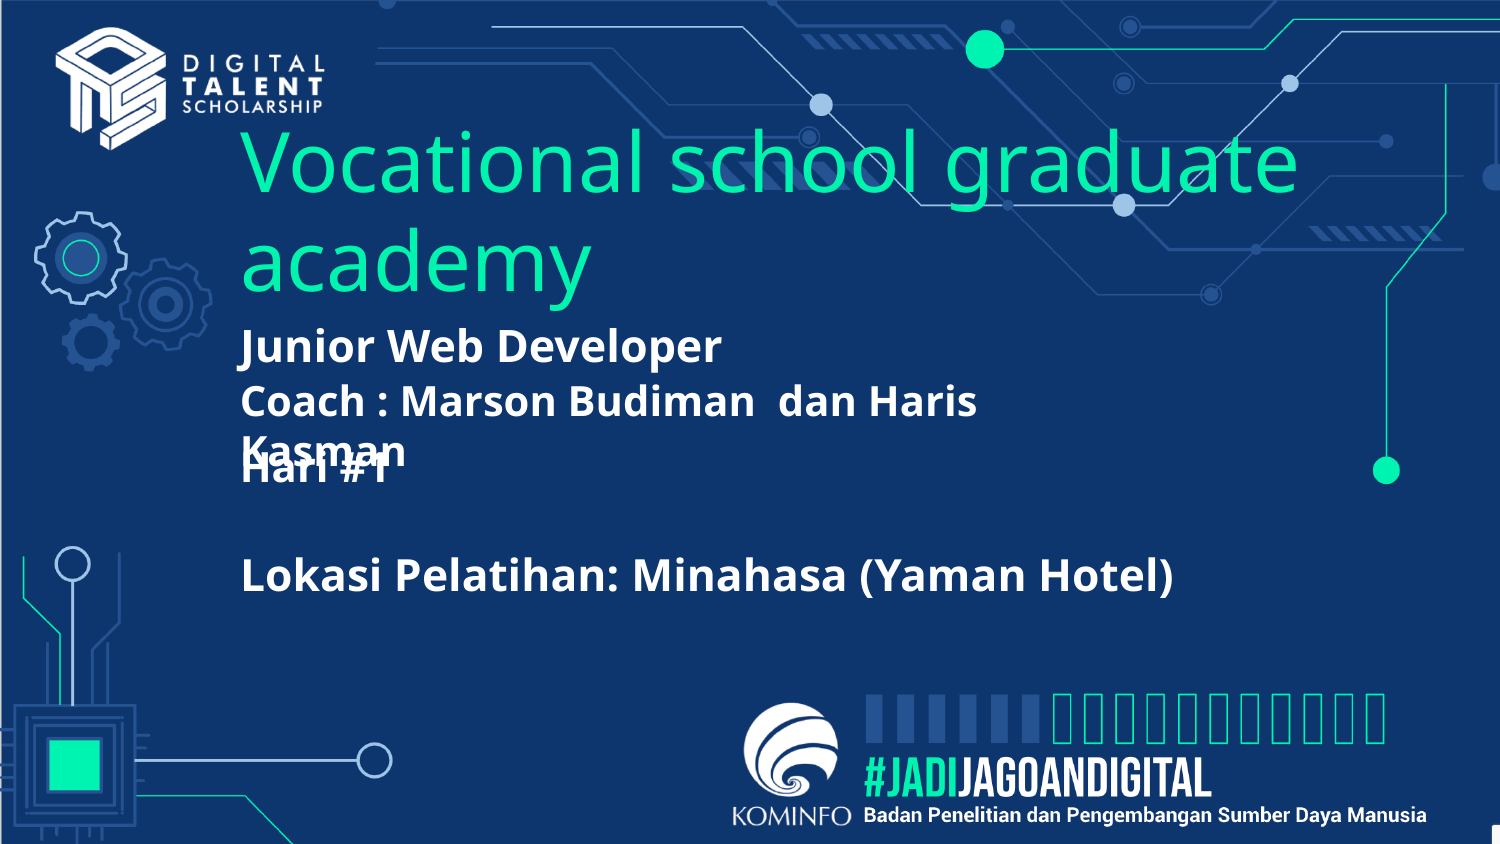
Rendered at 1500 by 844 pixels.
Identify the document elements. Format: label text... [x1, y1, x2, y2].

text_box Coach : Marson Budiman dan Haris Kasman [224, 367, 1150, 533]
text_box Hari #1 [224, 433, 494, 498]
subtitle Lokasi Pelatihan: Minahasa (Yaman Hotel) [224, 531, 1258, 617]
subtitle Junior Web Developer [224, 302, 1220, 387]
picture [0, 0, 1500, 844]
title Vocational school graduate academy [224, 135, 1394, 324]
